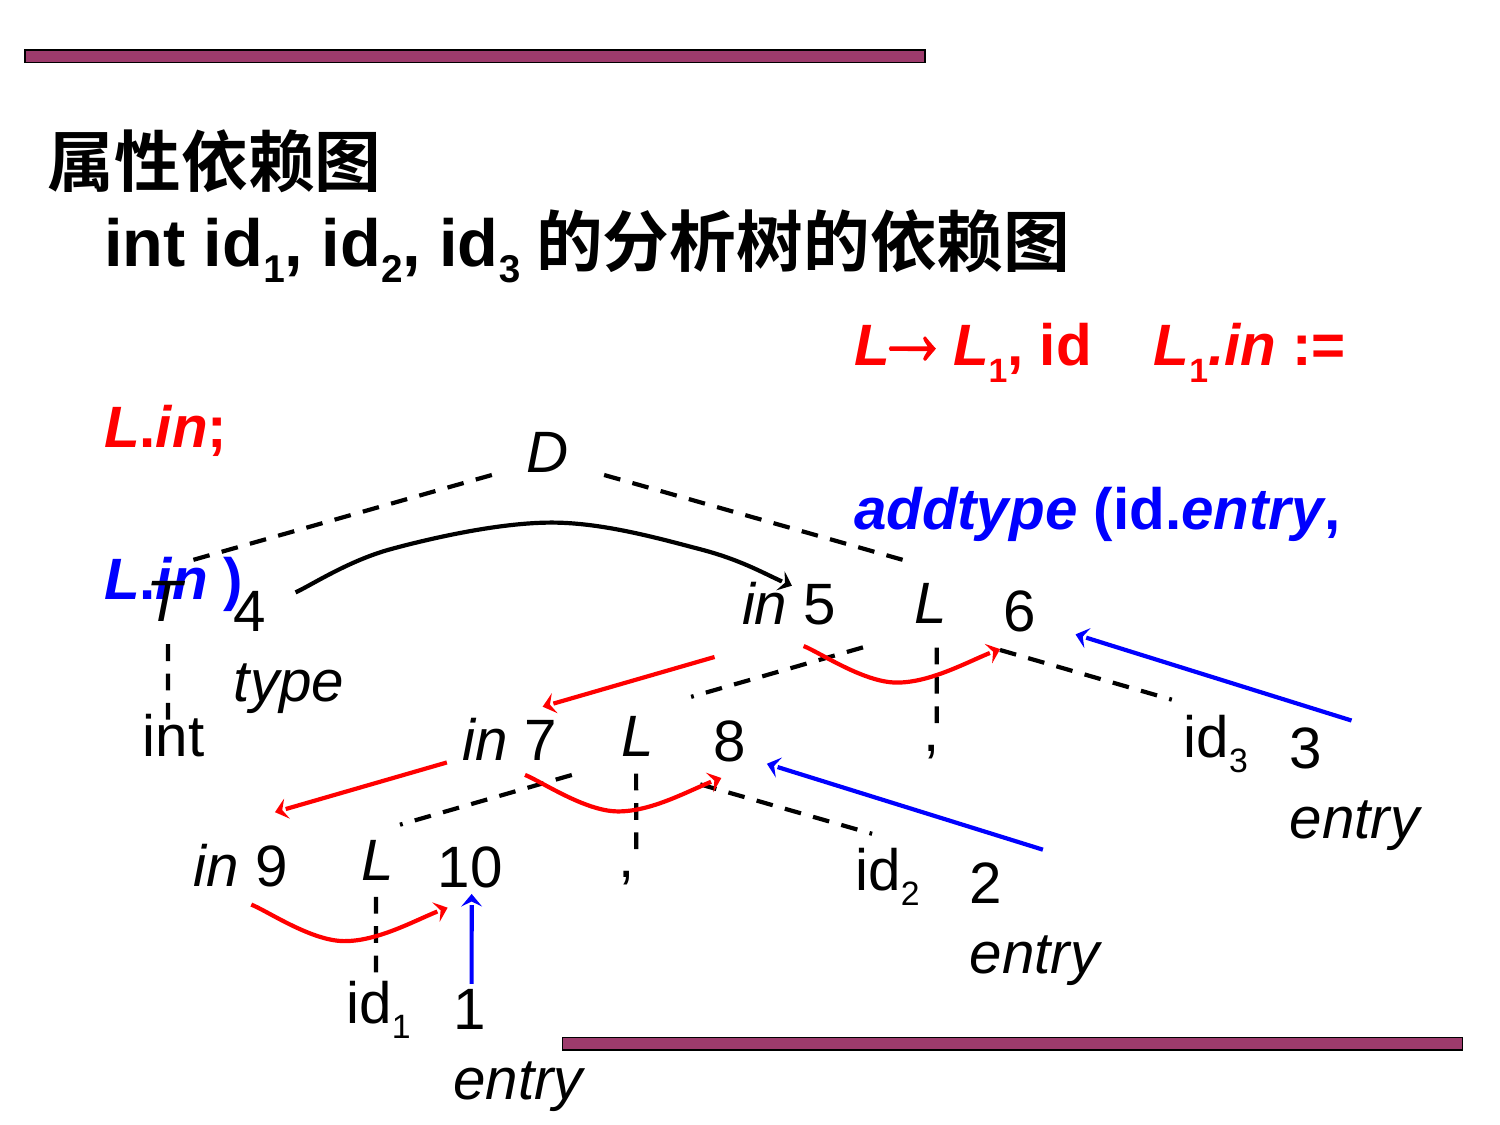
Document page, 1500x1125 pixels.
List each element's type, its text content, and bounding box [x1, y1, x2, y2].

list 属性依赖图 int id1, id2, id3的分析树的依赖图 L L1, id L1.in := L.in; addtype (id.entry, L.in ) [32, 111, 1446, 975]
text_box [74, 412, 1463, 1049]
